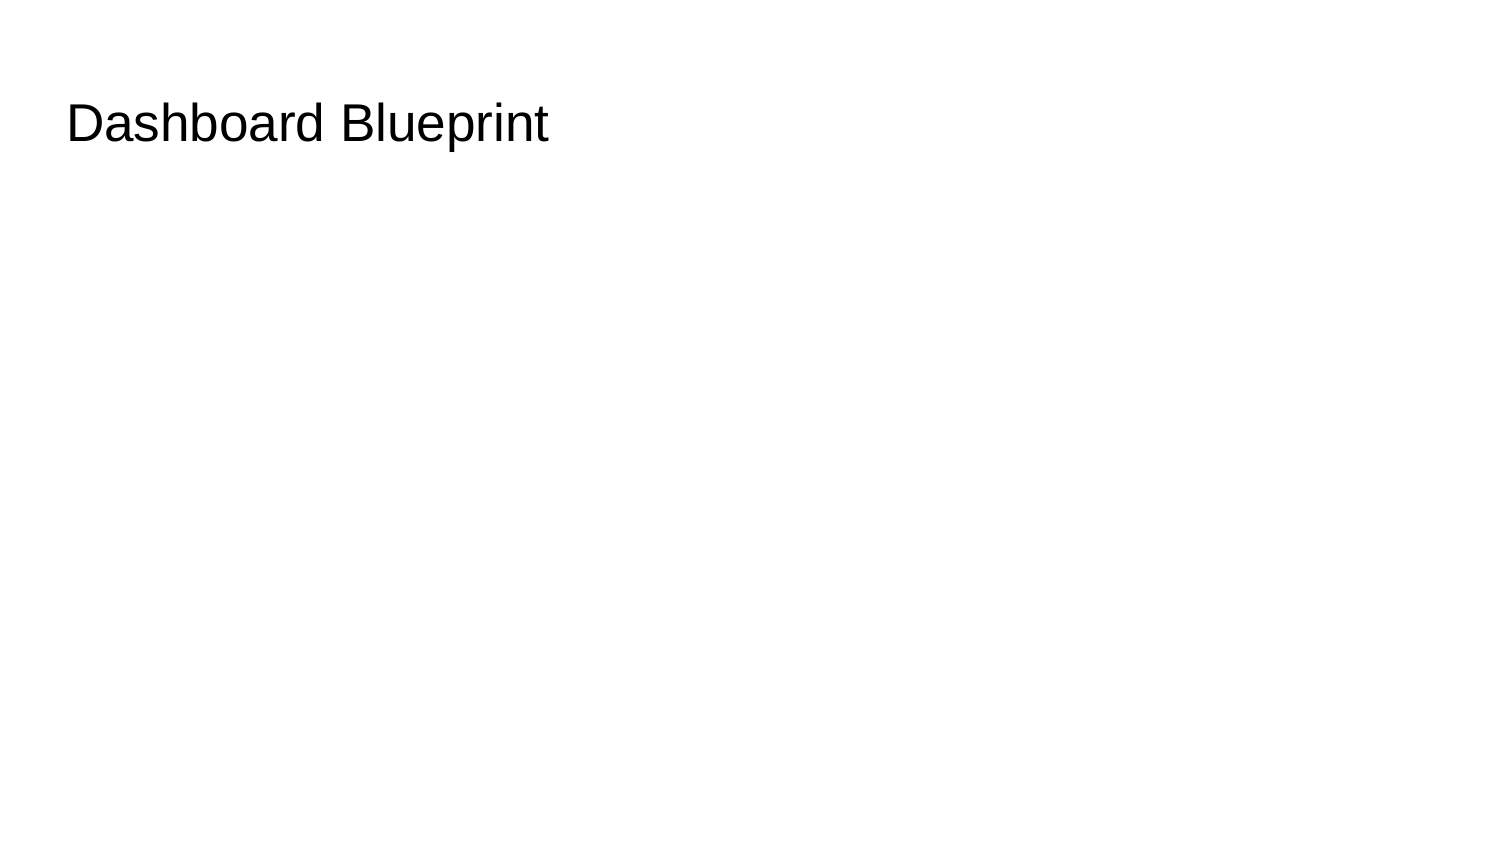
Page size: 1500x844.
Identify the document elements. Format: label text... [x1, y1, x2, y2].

title Dashboard Blueprint [51, 72, 1449, 167]
